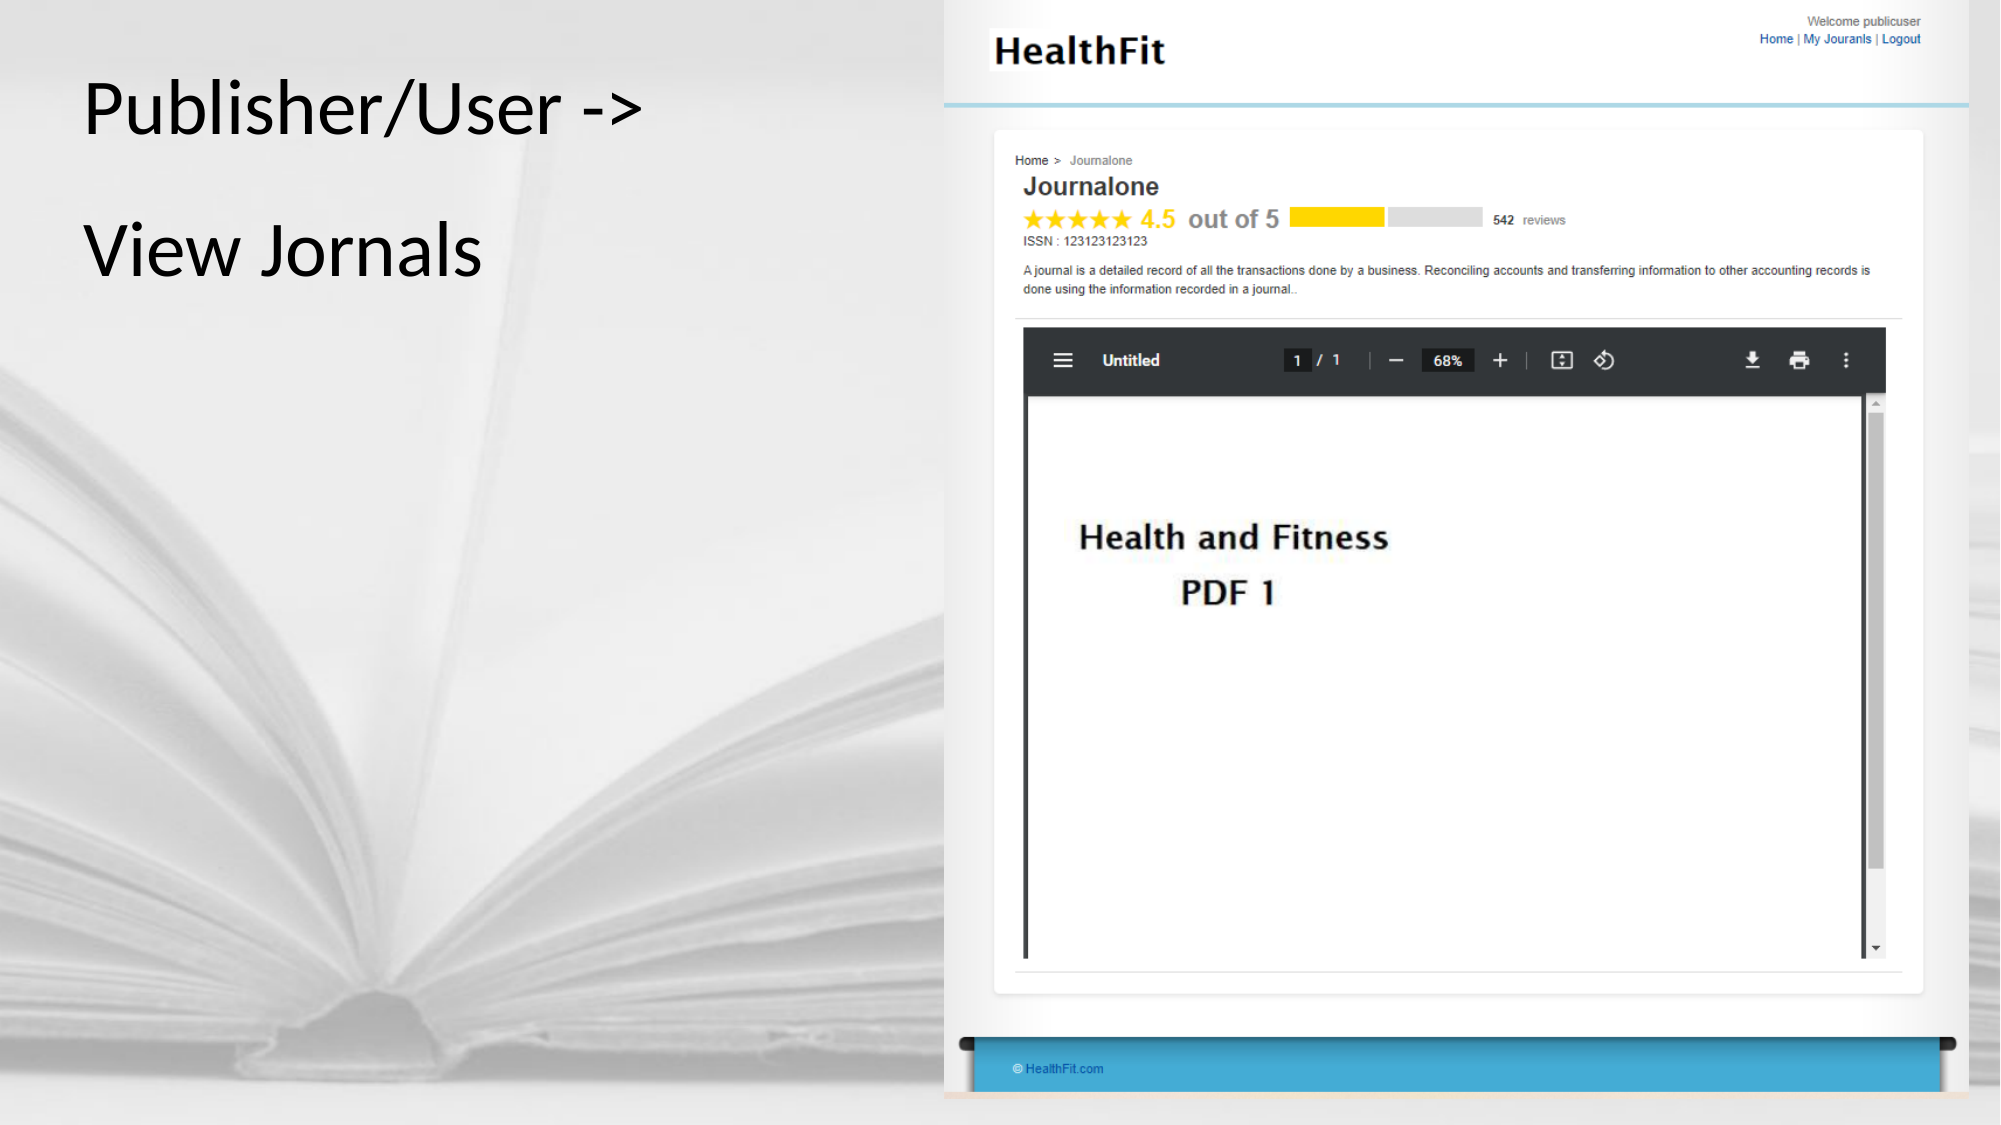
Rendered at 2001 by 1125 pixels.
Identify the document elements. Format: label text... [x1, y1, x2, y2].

text_box Publisher/User -> View Jornals [68, 0, 944, 420]
picture [0, 0, 2001, 1125]
